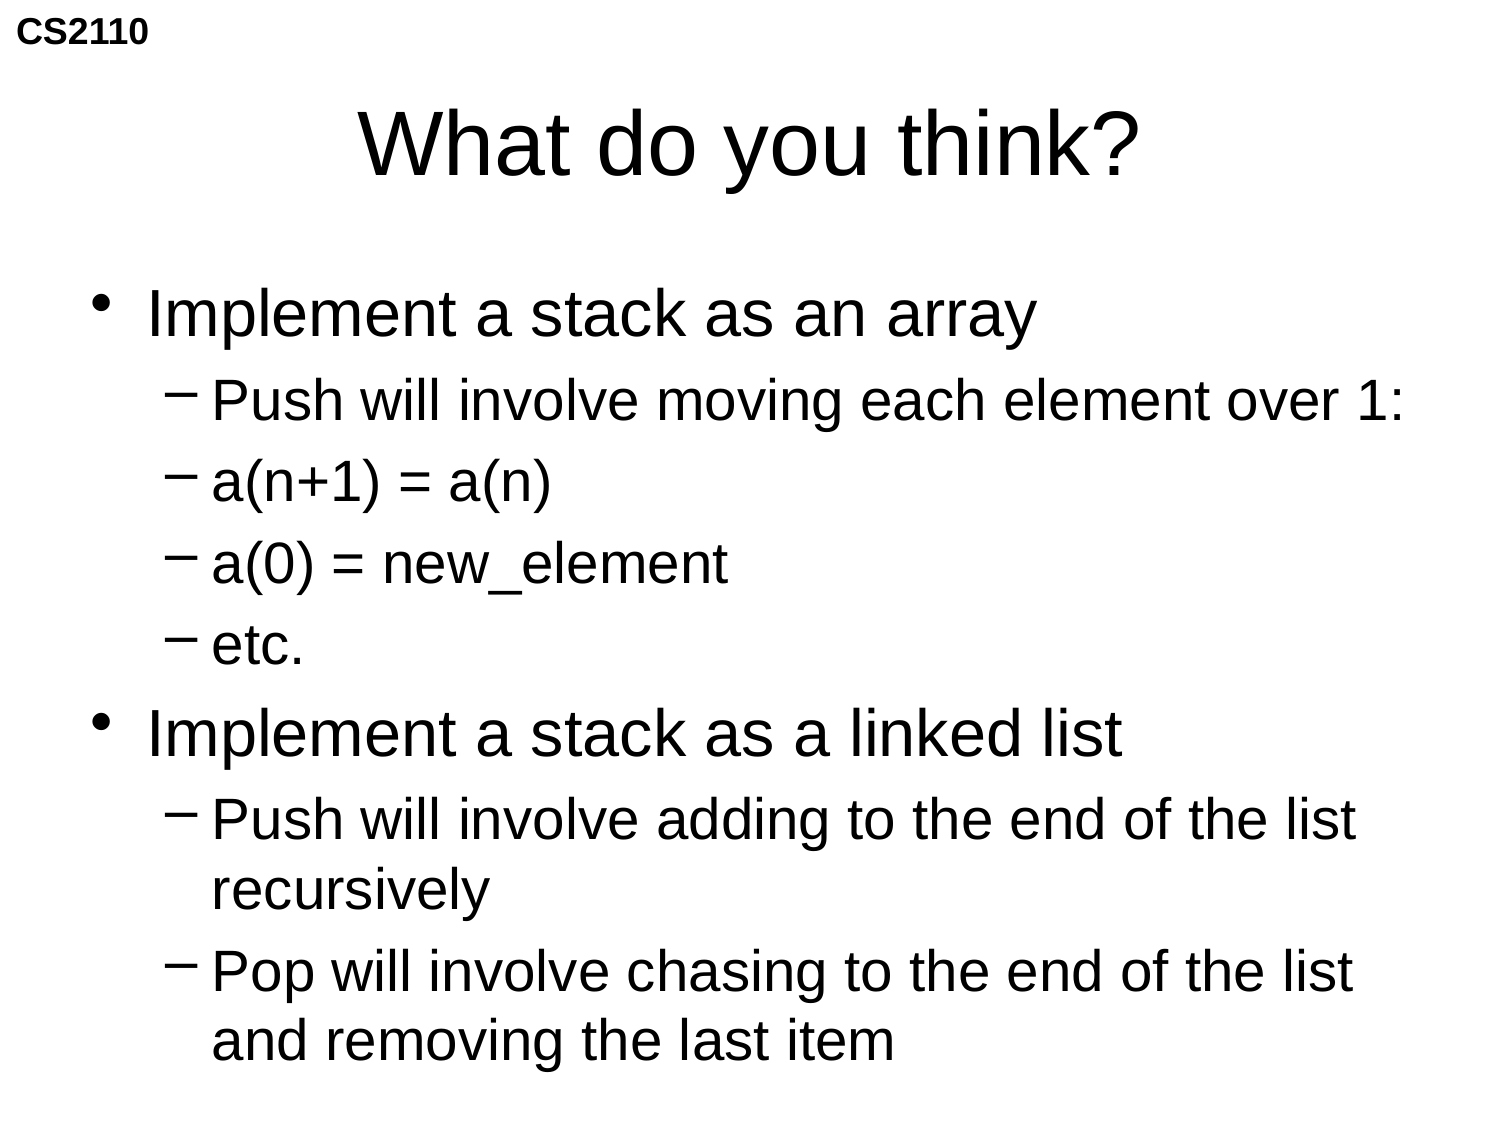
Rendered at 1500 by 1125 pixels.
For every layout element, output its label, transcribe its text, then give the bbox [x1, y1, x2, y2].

title What do you think? [75, 45, 1425, 233]
list Implement a stack as an array Push will involve moving each element over 1: a(n+1) = a(n) a(0) = new_element etc. Implement a stack as a linked list Push will involve adding to the end of the list recursively Pop will involve chasing to the end of the list and removing the last item [75, 262, 1425, 1100]
